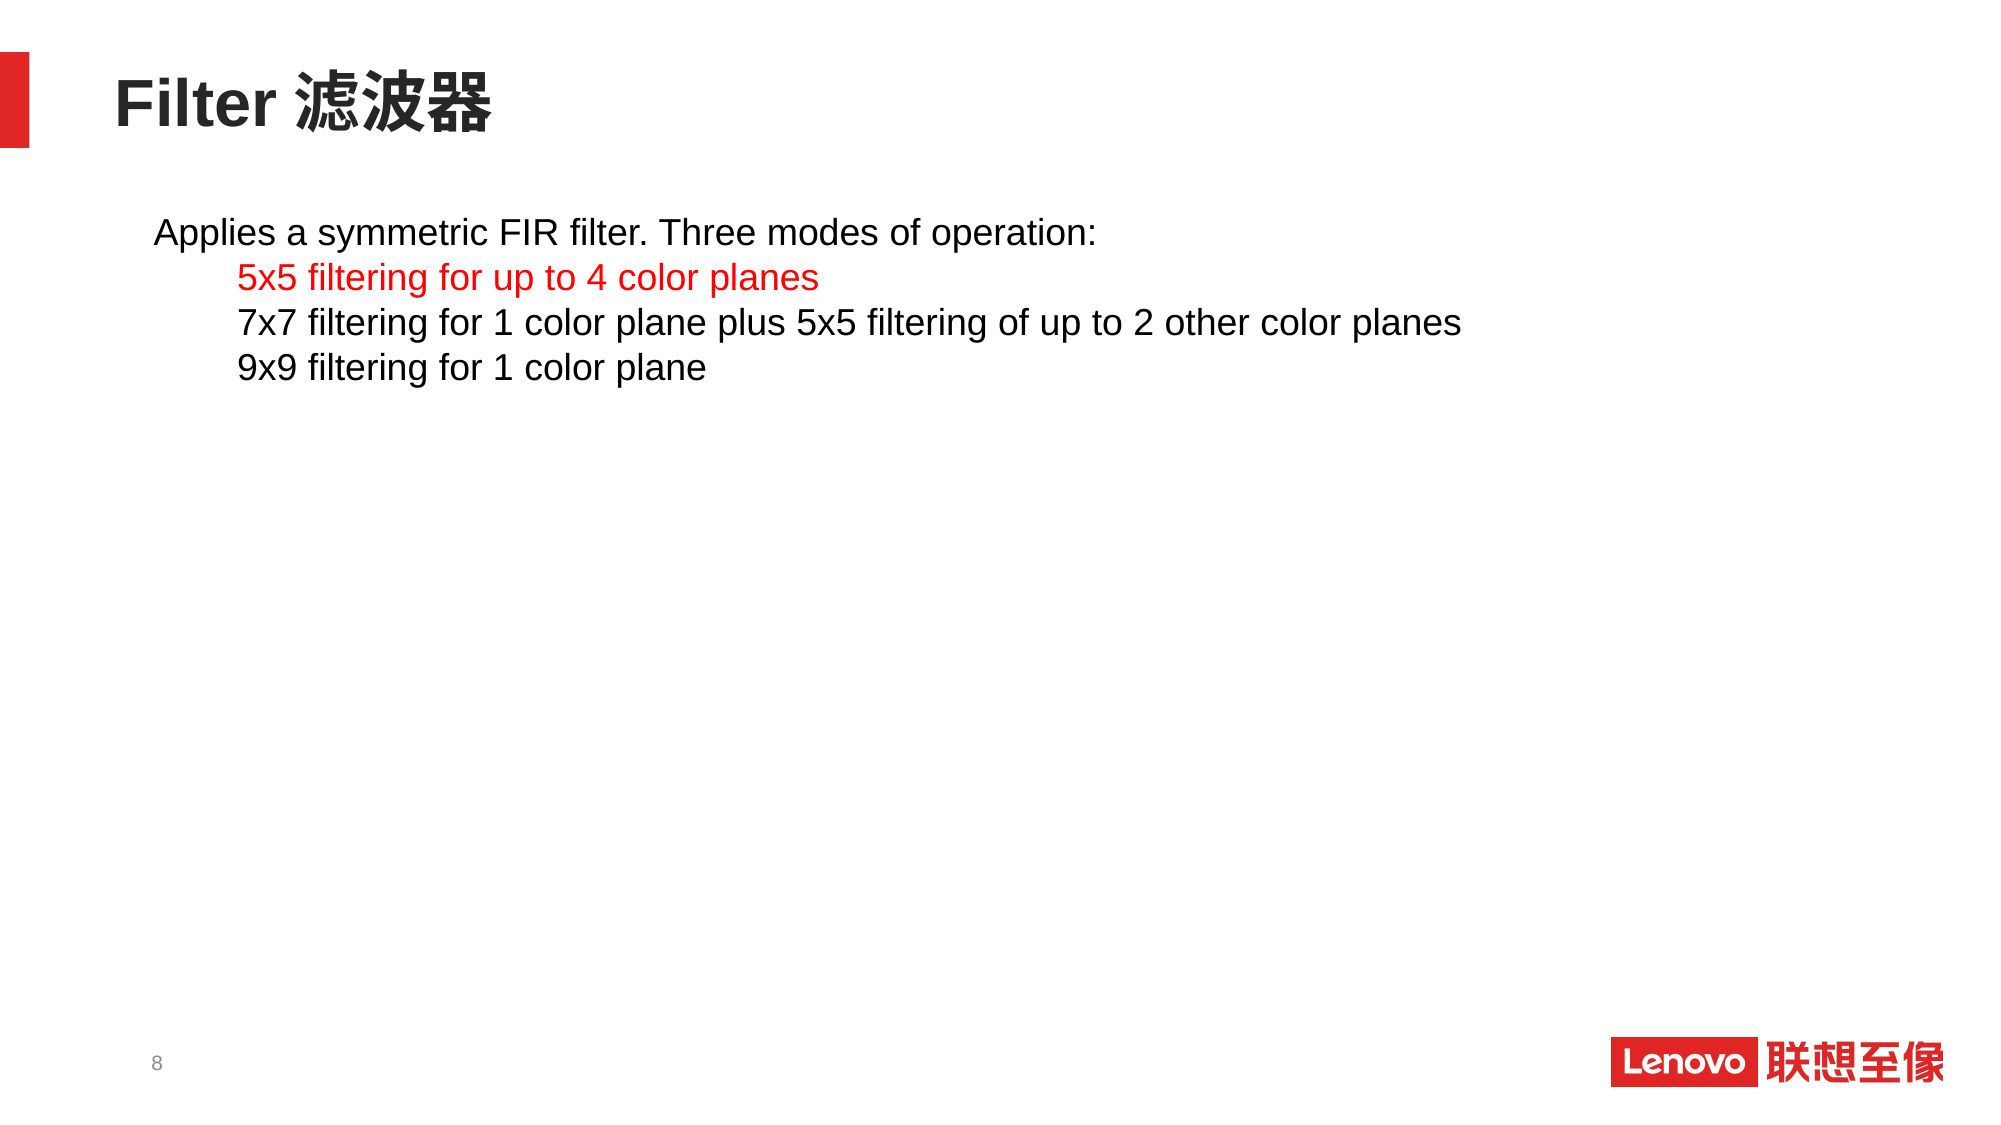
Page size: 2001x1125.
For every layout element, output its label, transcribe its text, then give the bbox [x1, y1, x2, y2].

title Filter滤波器 [99, 42, 1900, 158]
picture [1611, 1037, 1943, 1087]
text_box Applies a symmetric FIR filter. Three modes of operation: 5x5 filtering for up to 4 color planes 7x7 filtering for 1 color plane plus 5x5 filtering of up to 2 other color planes 9x9 filtering for 1 color plane [138, 200, 2000, 441]
slide_number 8 [99, 1035, 178, 1088]
